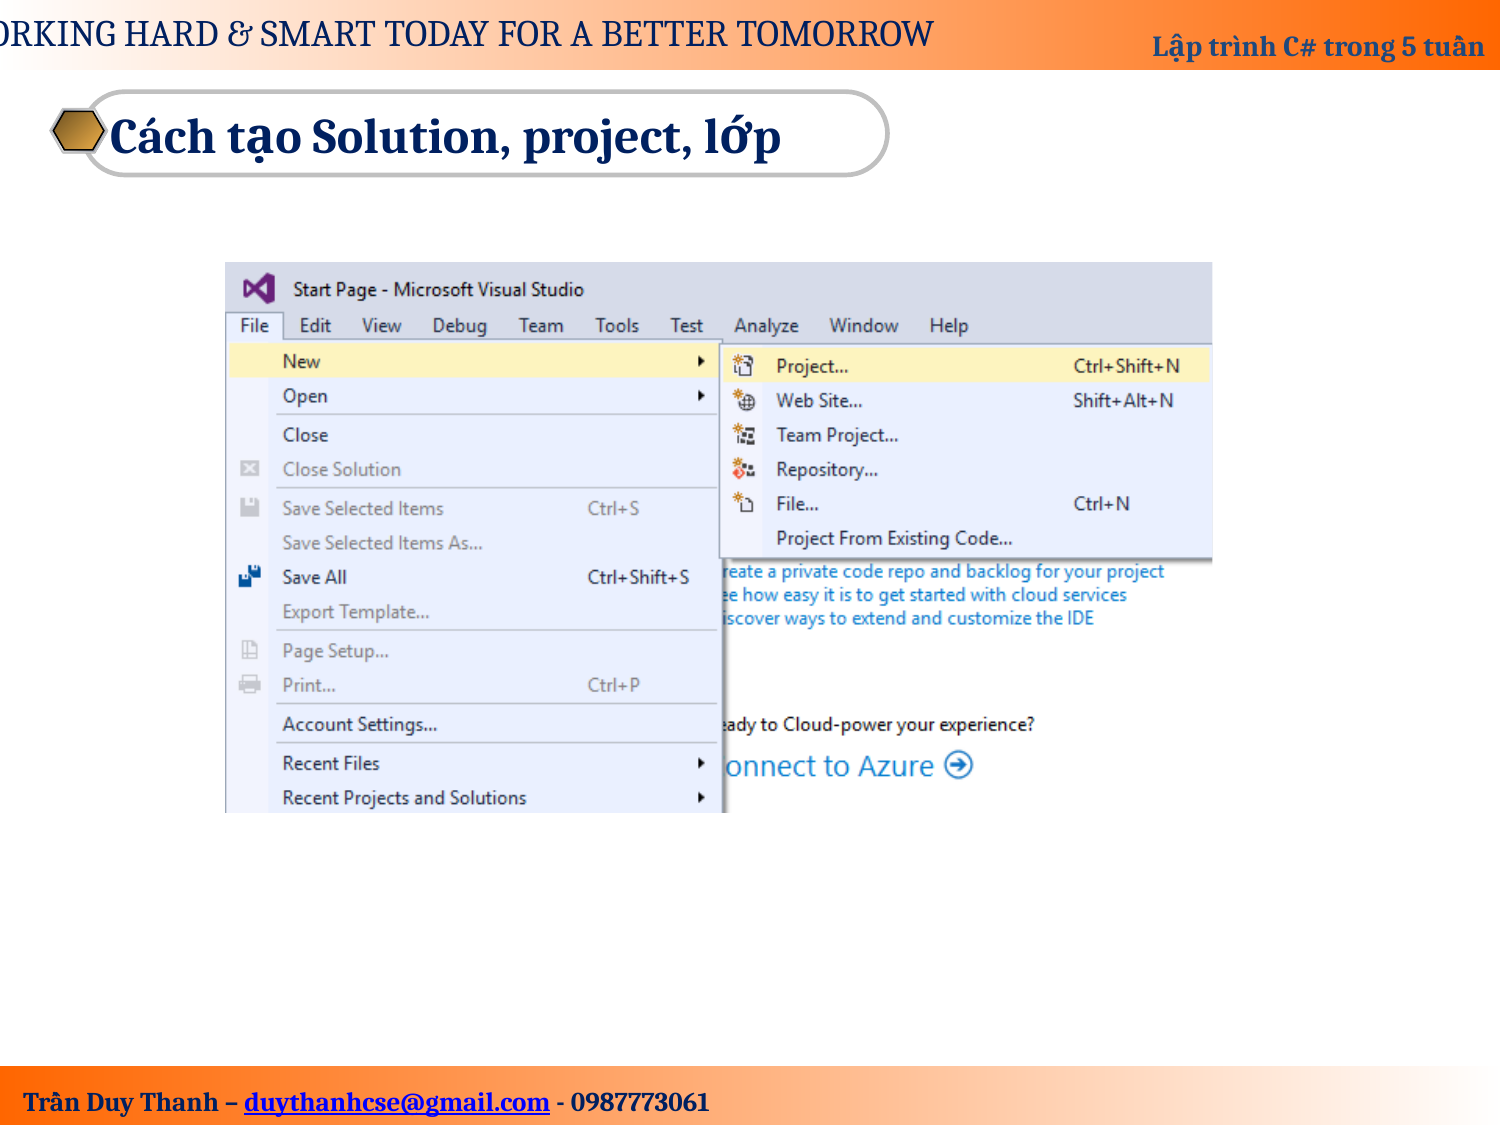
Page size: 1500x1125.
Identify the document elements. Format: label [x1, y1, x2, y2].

picture [224, 262, 1213, 813]
text_box [49, 91, 888, 176]
text_box [1207, 0, 1211, 70]
